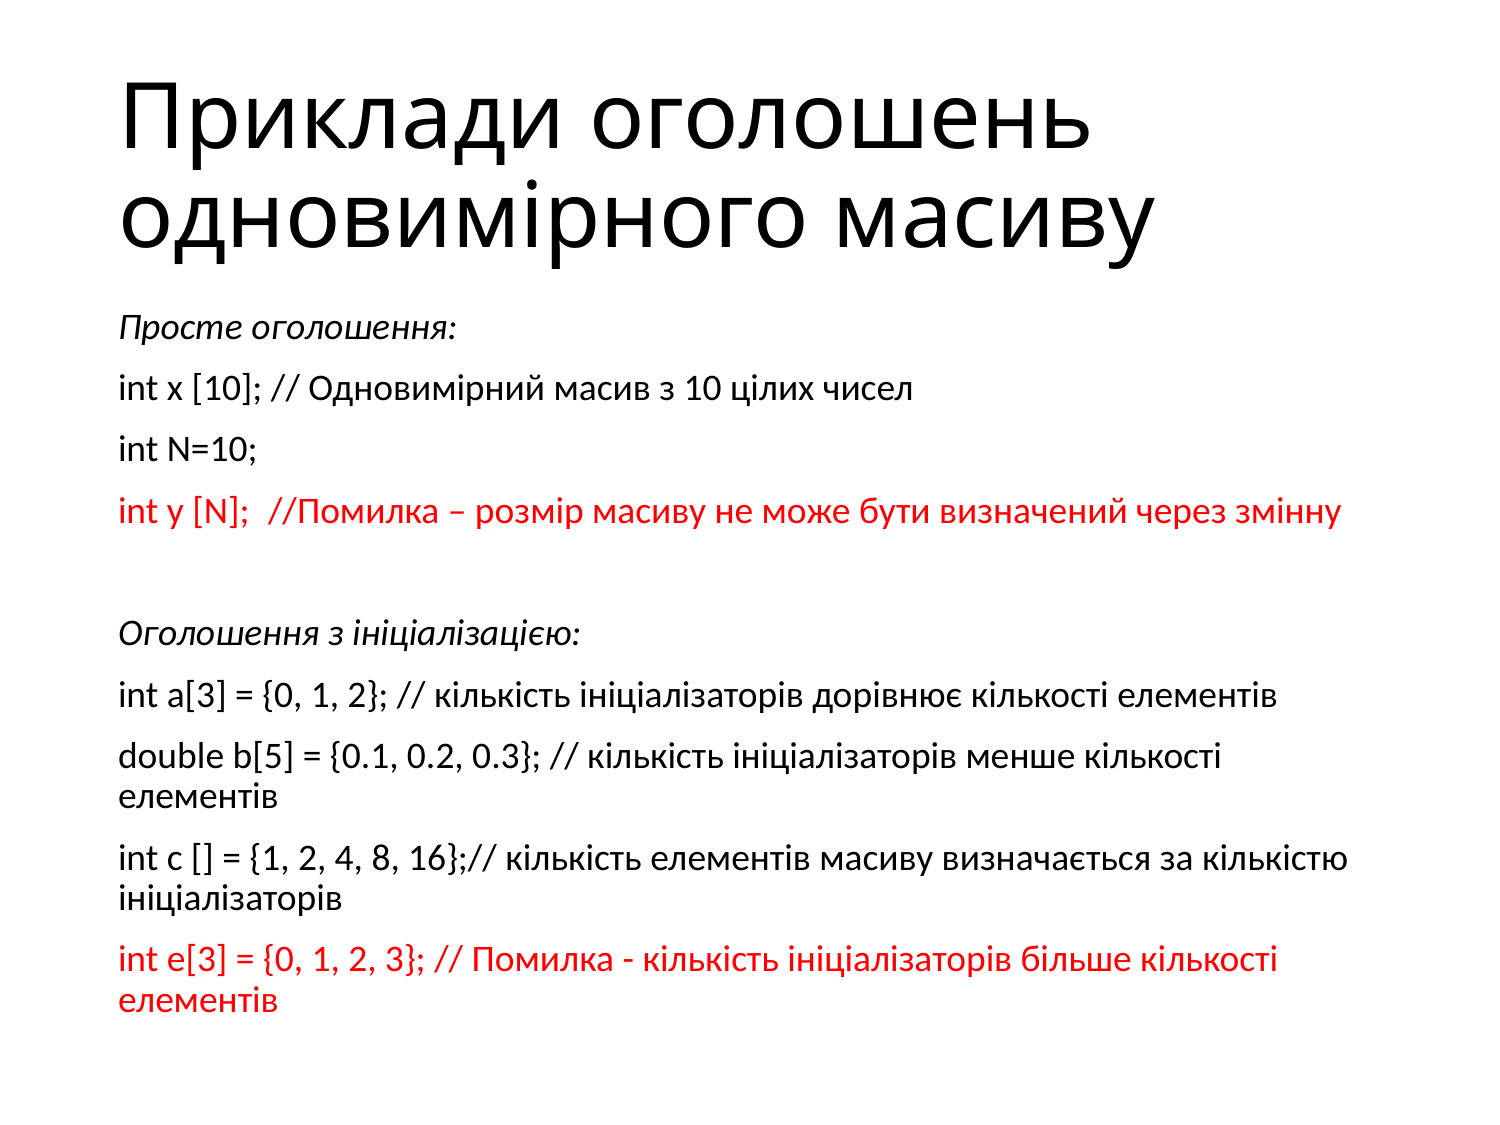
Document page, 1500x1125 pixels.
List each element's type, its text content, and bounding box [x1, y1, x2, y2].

title Приклади оголошень одновимірного масиву [103, 59, 1397, 278]
list Просте оголошення: int x [10]; // Одновимірний масив з 10 цілих чисел int N=10; int y [N]; //Помилка – розмір масиву не може бути визначений через змінну Оголошення з ініціалізацією: int a[3] = {0, 1, 2}; // кількість ініціалізаторів дорівнює кількості елементів double b[5] = {0.1, 0.2, 0.3}; // кількість ініціалізаторів менше кількості елементів int c [] = {1, 2, 4, 8, 16};// кількість елементів масиву визначається за кількістю ініціалізаторів int e[3] = {0, 1, 2, 3}; // Помилка - кількість ініціалізаторів більше кількості елементів [103, 299, 1397, 1014]
